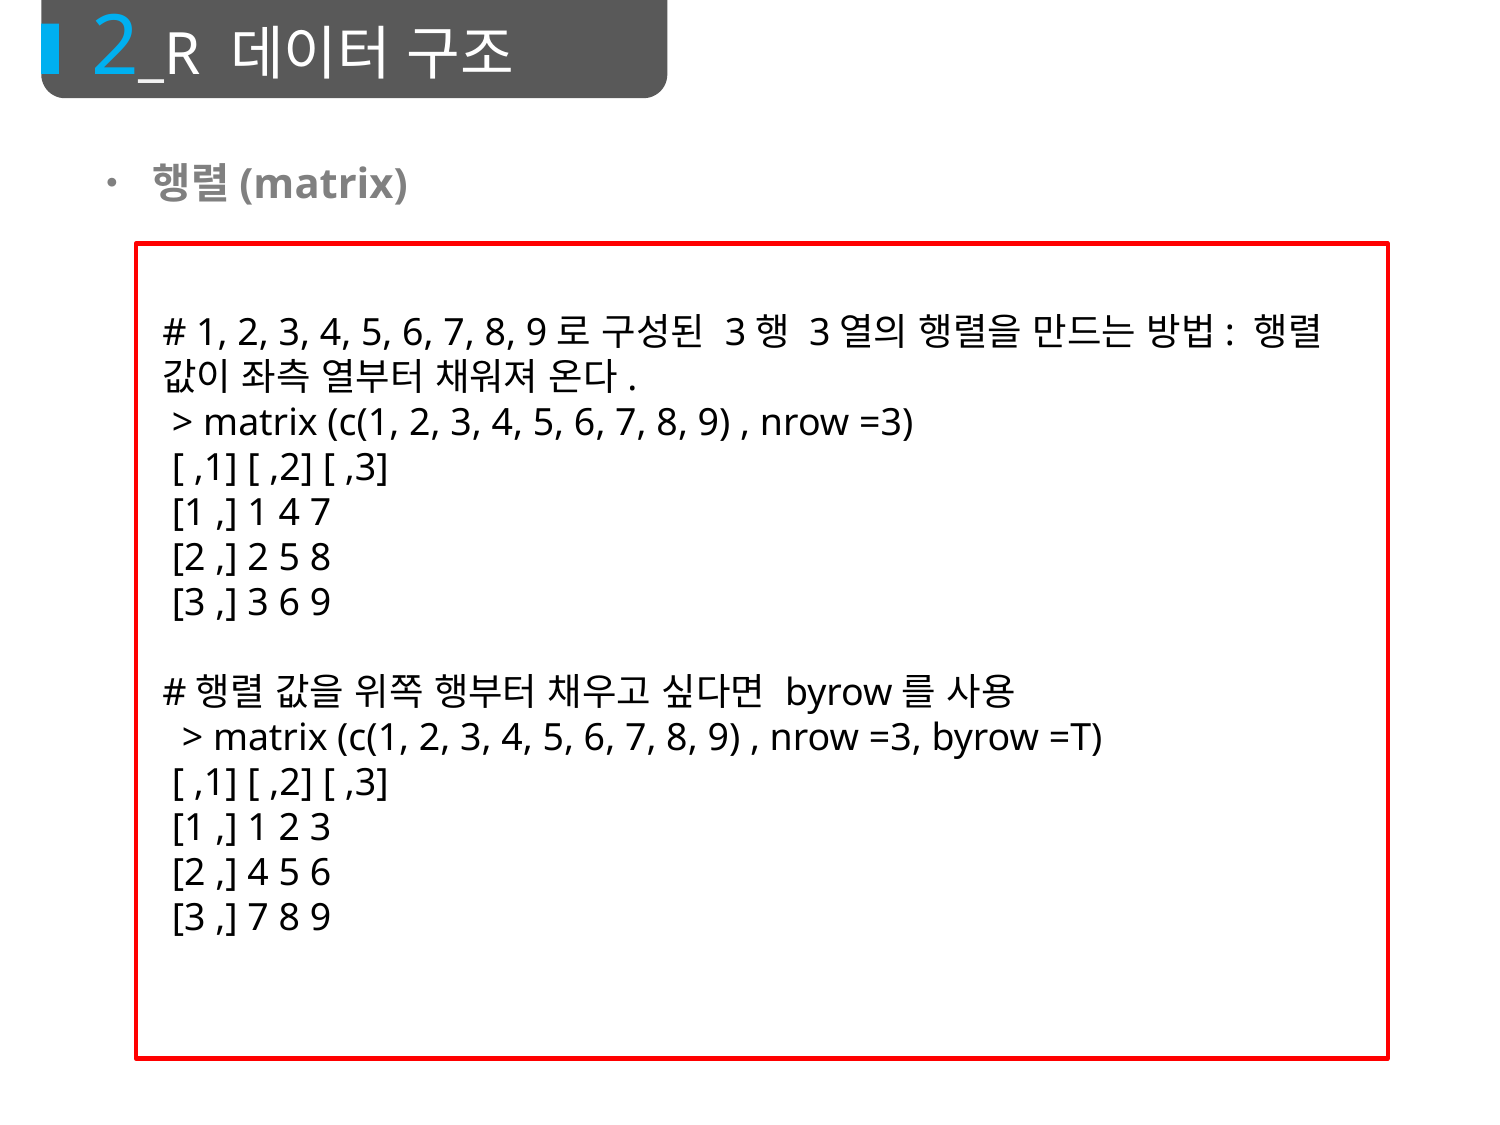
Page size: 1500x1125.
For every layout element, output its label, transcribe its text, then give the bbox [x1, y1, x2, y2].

text_box 2_R 데이터 구조 [76, 0, 585, 99]
text_box [39, 21, 61, 76]
text_box [39, 0, 670, 101]
text_box # 1, 2, 3, 4, 5, 6, 7, 8, 9로 구성된 3행 3열의 행렬을 만드는 방법: 행렬 값이 좌측 열부터 채워져 온다. > matrix (c(1, 2, 3, 4, 5, 6, 7, 8, 9) , nrow =3) [ ,1] [ ,2] [ ,3] [1 ,] 1 4 7 [2 ,] 2 5 8 [3 ,] 3 6 9 #행렬 값을 위쪽 행부터 채우고 싶다면 byrow를 사용 > matrix (c(1, 2, 3, 4, 5, 6, 7, 8, 9) , nrow =3, byrow =T) [ ,1] [ ,2] [ ,3] [1 ,] 1 2 3 [2 ,] 4 5 6 [3 ,] 7 8 9 [147, 255, 1376, 946]
text_box • 행렬(matrix) [76, 149, 1223, 214]
text_box [134, 241, 1390, 1061]
